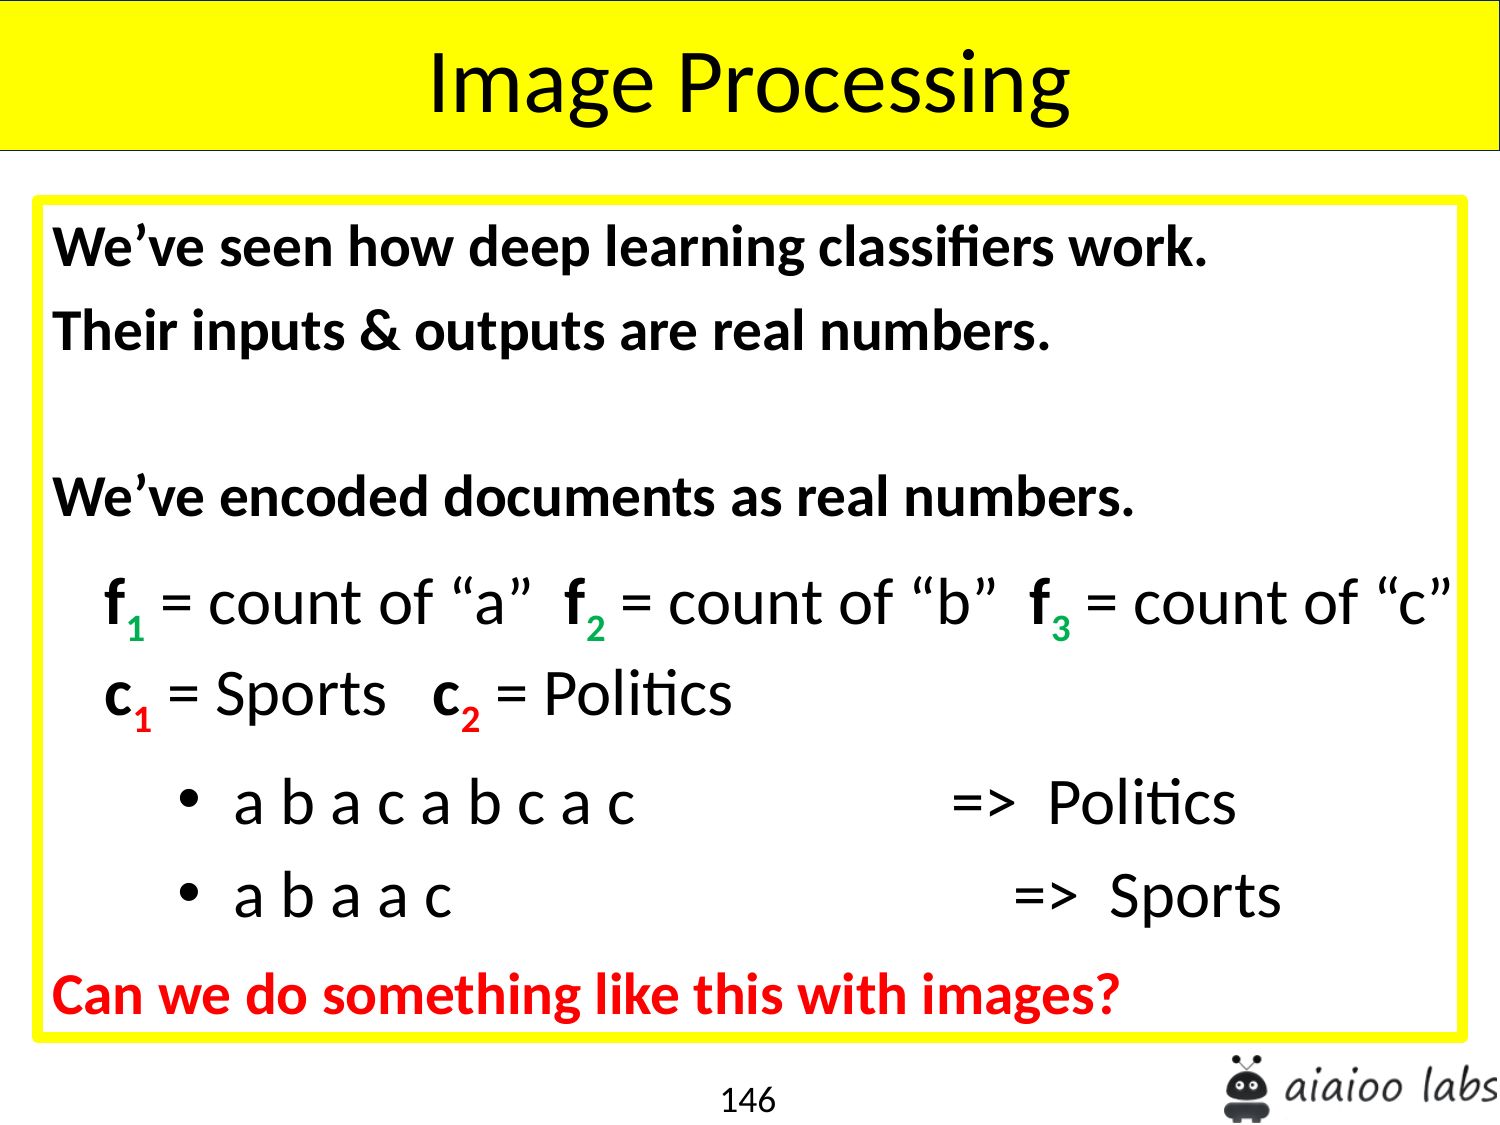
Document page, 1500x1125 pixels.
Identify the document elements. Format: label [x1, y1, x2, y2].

picture [1224, 1113, 1497, 1123]
text_box [0, 0, 1500, 151]
list [44, 206, 1456, 1031]
text_box [162, 749, 1500, 1113]
text_box [89, 550, 1485, 748]
